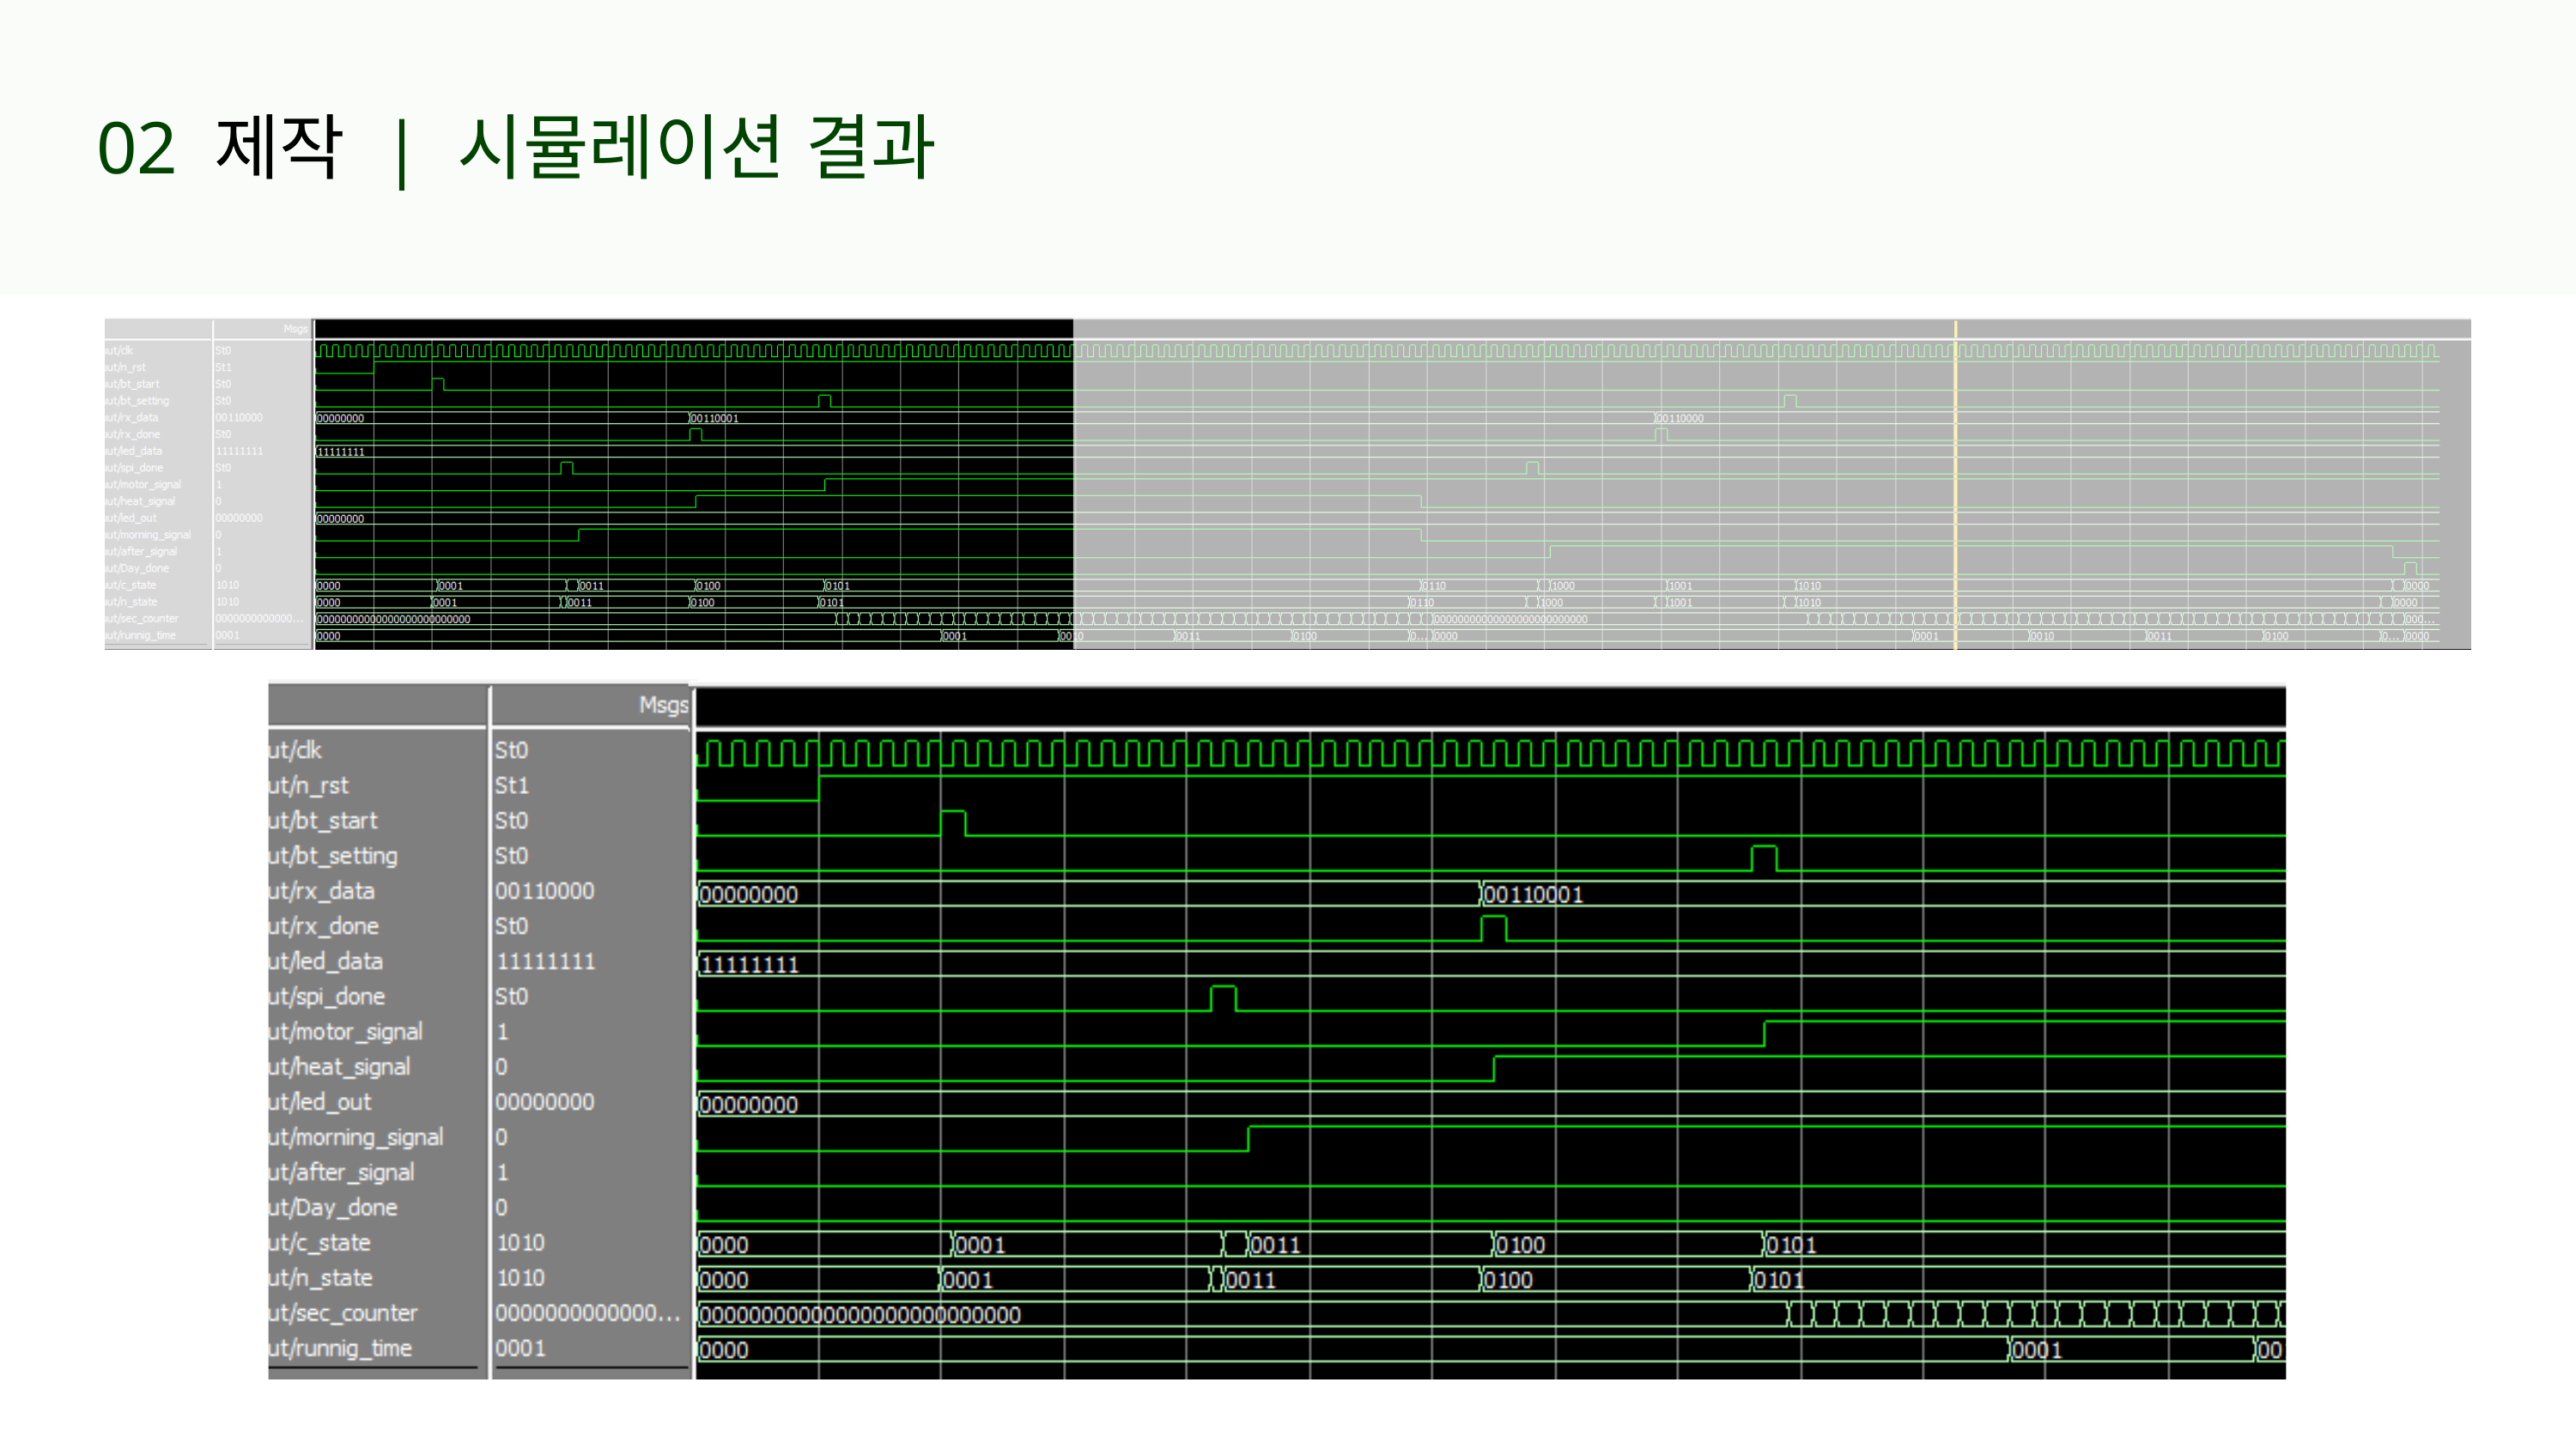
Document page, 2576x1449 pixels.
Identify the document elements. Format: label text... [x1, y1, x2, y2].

picture [104, 316, 2472, 650]
text_box 02 제작 | 시뮬레이션 결과 [96, 112, 1369, 188]
text_box [1072, 315, 2481, 651]
text_box [0, 0, 2576, 297]
picture [268, 678, 2287, 1379]
text_box [94, 315, 313, 651]
